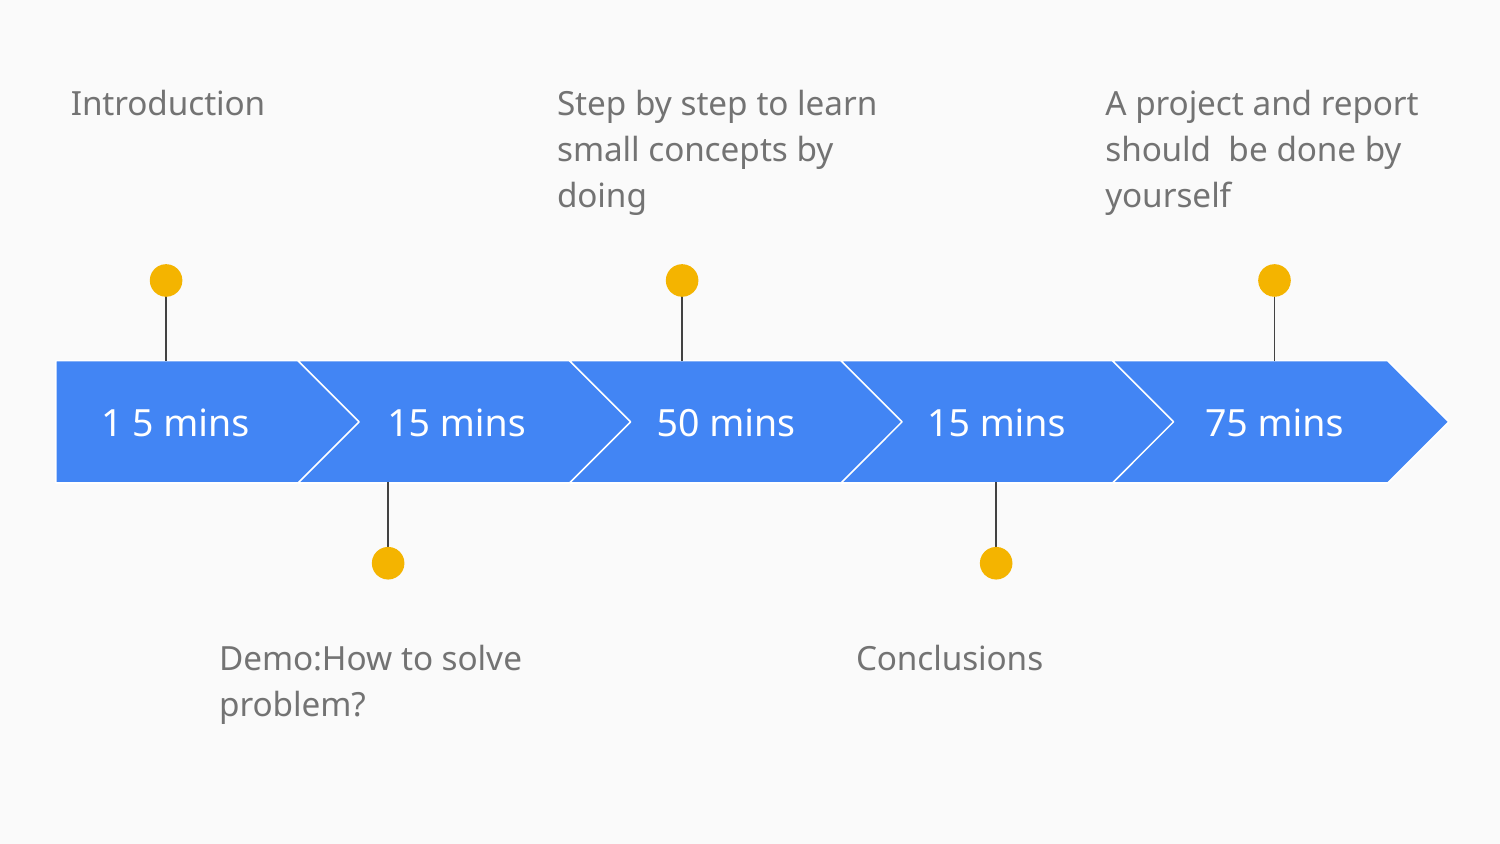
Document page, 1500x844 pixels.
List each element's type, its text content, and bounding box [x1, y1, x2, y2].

list 50 mins [618, 383, 834, 461]
list 75 mins [1166, 383, 1383, 461]
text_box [665, 263, 699, 362]
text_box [149, 263, 183, 362]
text_box [1112, 360, 1449, 484]
text_box [840, 360, 1166, 484]
text_box [569, 360, 888, 484]
text_box [55, 360, 348, 484]
list 15 mins [348, 383, 565, 461]
list Step by step to learn small concepts by doing [542, 61, 910, 211]
list A project and report should be done by yourself [1090, 61, 1459, 211]
list 1 5 mins [55, 383, 295, 461]
list Introduction [55, 61, 424, 211]
list Demo:How to solve problem? [204, 616, 572, 766]
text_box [371, 481, 405, 580]
list Conclusions [841, 616, 1209, 766]
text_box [1257, 263, 1292, 362]
list 15 mins [888, 383, 1105, 461]
text_box [297, 360, 618, 484]
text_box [979, 481, 1013, 580]
